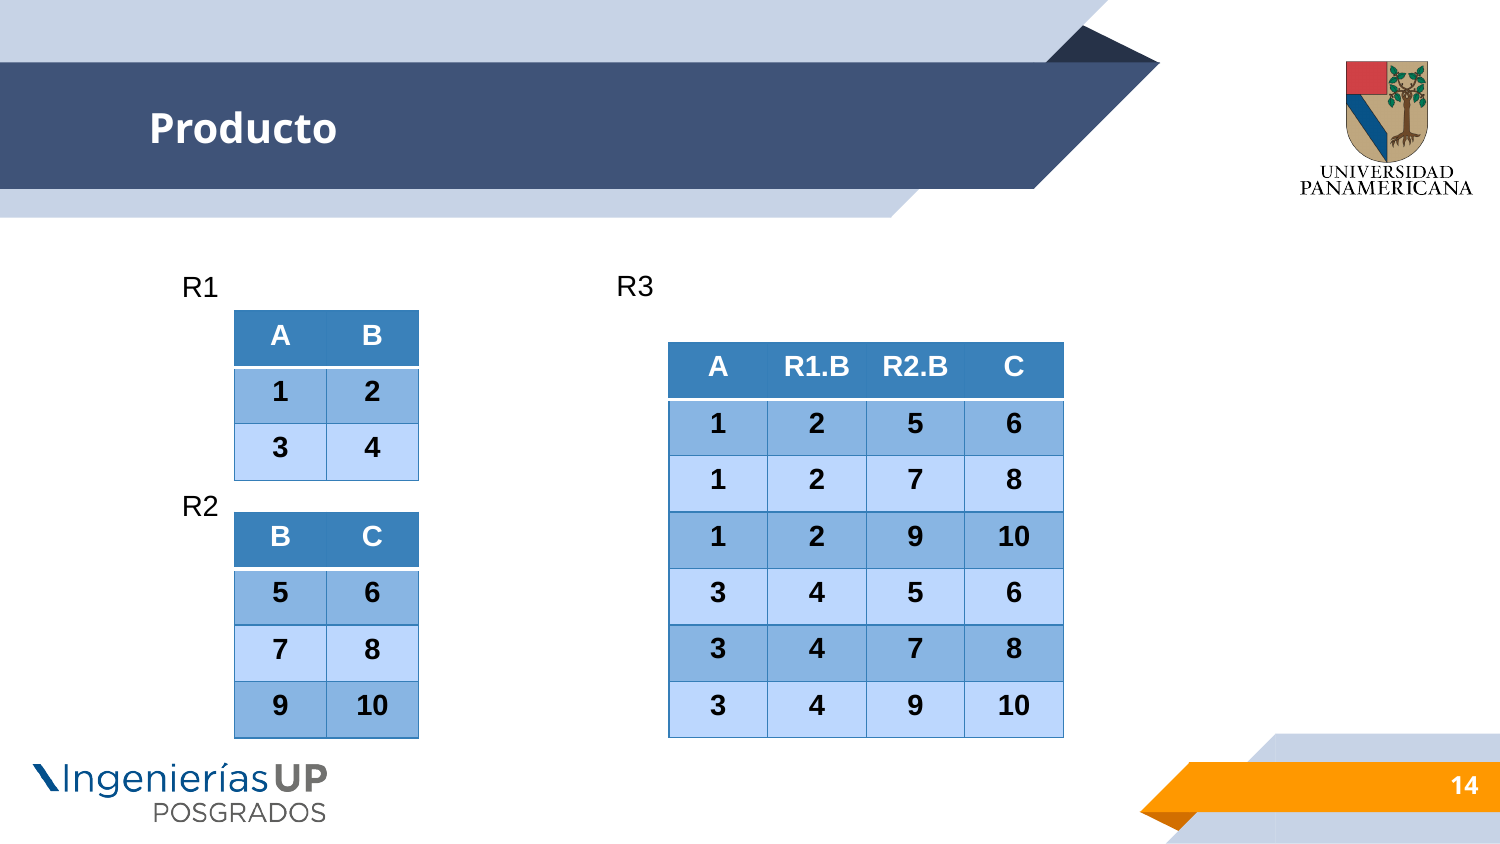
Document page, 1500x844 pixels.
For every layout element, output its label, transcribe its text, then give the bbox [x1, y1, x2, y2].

title Producto [133, 64, 1035, 190]
table_cell 6 [327, 571, 418, 624]
table_cell 2 [768, 401, 866, 455]
table_cell 4 [768, 569, 866, 624]
table_cell 10 [965, 682, 1063, 737]
table_cell 4 [327, 424, 418, 480]
table_cell 7 [867, 456, 964, 511]
table_cell 9 [867, 682, 964, 737]
table_cell 8 [327, 626, 418, 681]
table_cell 8 [965, 626, 1063, 681]
table_cell 10 [965, 513, 1063, 568]
table_cell 2 [327, 369, 418, 423]
table_cell 5 [867, 401, 964, 455]
table_cell 3 [670, 682, 767, 737]
table_header A [235, 312, 326, 366]
table_cell 6 [965, 401, 1063, 455]
table_cell 3 [670, 569, 767, 624]
picture [15, 737, 344, 844]
table_cell 6 [965, 569, 1063, 624]
table_cell 9 [867, 513, 964, 568]
table_header C [965, 344, 1063, 398]
table_cell 1 [670, 456, 767, 511]
table_cell 1 [235, 369, 326, 423]
table_cell 3 [235, 424, 326, 480]
table_header A [670, 344, 767, 398]
table_cell 2 [768, 513, 866, 568]
text_box R1 [167, 260, 235, 311]
table_header C [327, 513, 418, 567]
table_header R1.B [768, 344, 866, 398]
table_cell 5 [867, 569, 964, 624]
table_cell 1 [670, 401, 767, 455]
table_cell 8 [965, 456, 1063, 511]
table_cell 2 [768, 456, 866, 511]
text_box R2 [167, 480, 235, 530]
table_cell 3 [670, 626, 767, 681]
table_cell 7 [235, 626, 326, 681]
table_header R2.B [867, 344, 964, 398]
table_header B [235, 513, 326, 567]
slide_number 14 [1249, 760, 1494, 813]
picture [1286, 44, 1490, 210]
table_cell 7 [867, 626, 964, 681]
table_cell 9 [235, 682, 326, 737]
text_box R3 [601, 259, 669, 310]
table_cell 5 [235, 571, 326, 624]
table_cell 1 [670, 513, 767, 568]
table_cell 10 [327, 682, 418, 737]
table_cell 4 [768, 682, 866, 737]
table_cell 4 [768, 626, 866, 681]
table_header B [327, 312, 418, 366]
